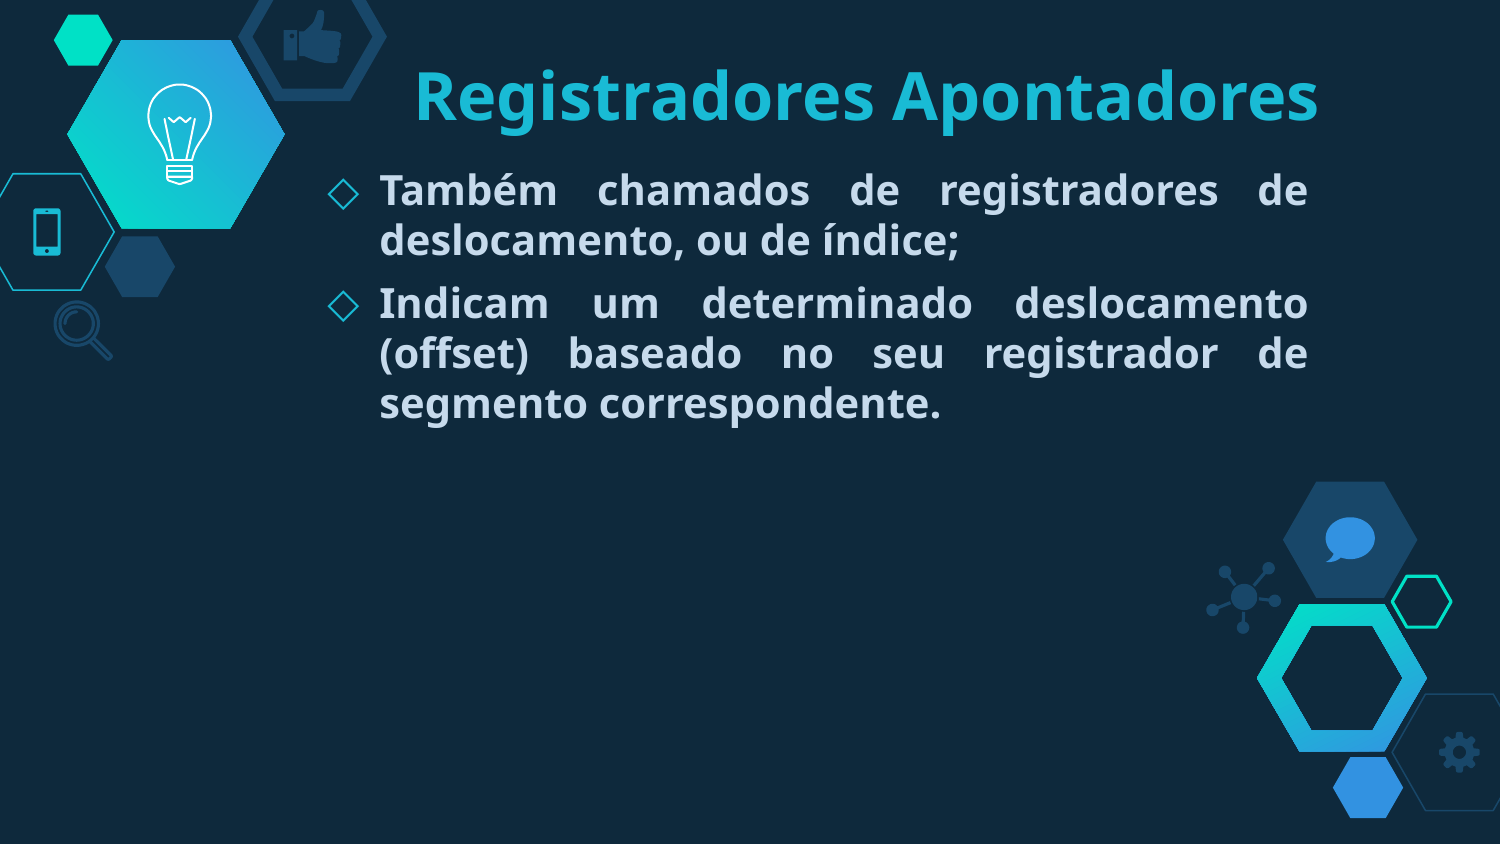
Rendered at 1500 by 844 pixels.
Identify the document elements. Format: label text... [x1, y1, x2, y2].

list Também chamados de registradores de deslocamento, ou de índice; Indicam um determinado deslocamento (offset) baseado no seu registrador de segmento correspondente. [289, 149, 1325, 776]
title Registradores Apontadores [398, 43, 1455, 150]
